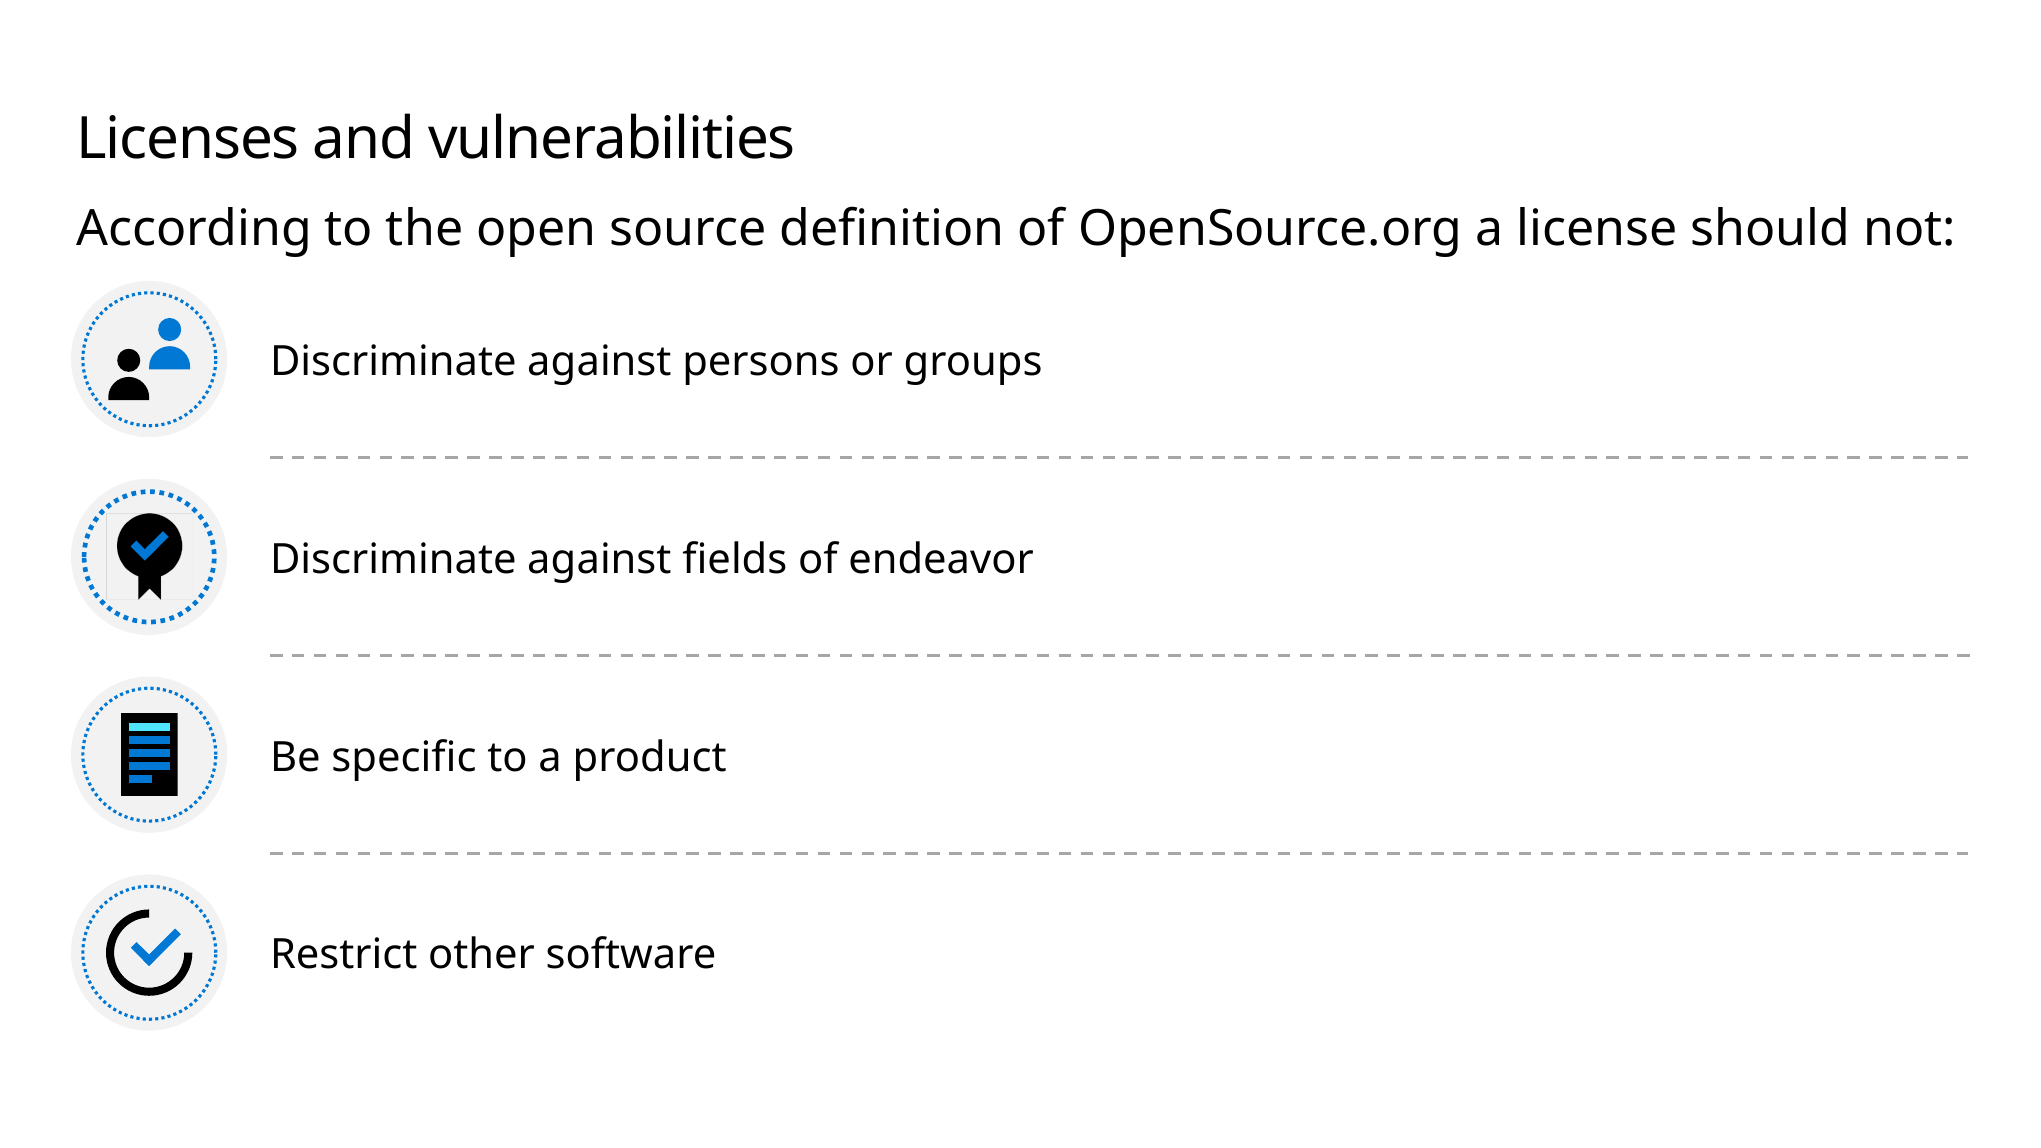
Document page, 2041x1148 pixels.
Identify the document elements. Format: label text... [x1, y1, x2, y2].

picture [70, 280, 228, 438]
text_box Discriminate against fields of endeavor [270, 531, 1971, 582]
picture [70, 478, 228, 635]
text_box According to the open source definition of OpenSource.org a license should not: [76, 194, 1970, 256]
text_box Be specific to a product [270, 729, 1971, 780]
text_box Restrict other software [270, 927, 1971, 978]
picture [70, 676, 228, 833]
text_box Discriminate against persons or groups [270, 333, 1971, 384]
picture [70, 873, 228, 1031]
title Licenses and vulnerabilities [76, 103, 1969, 172]
